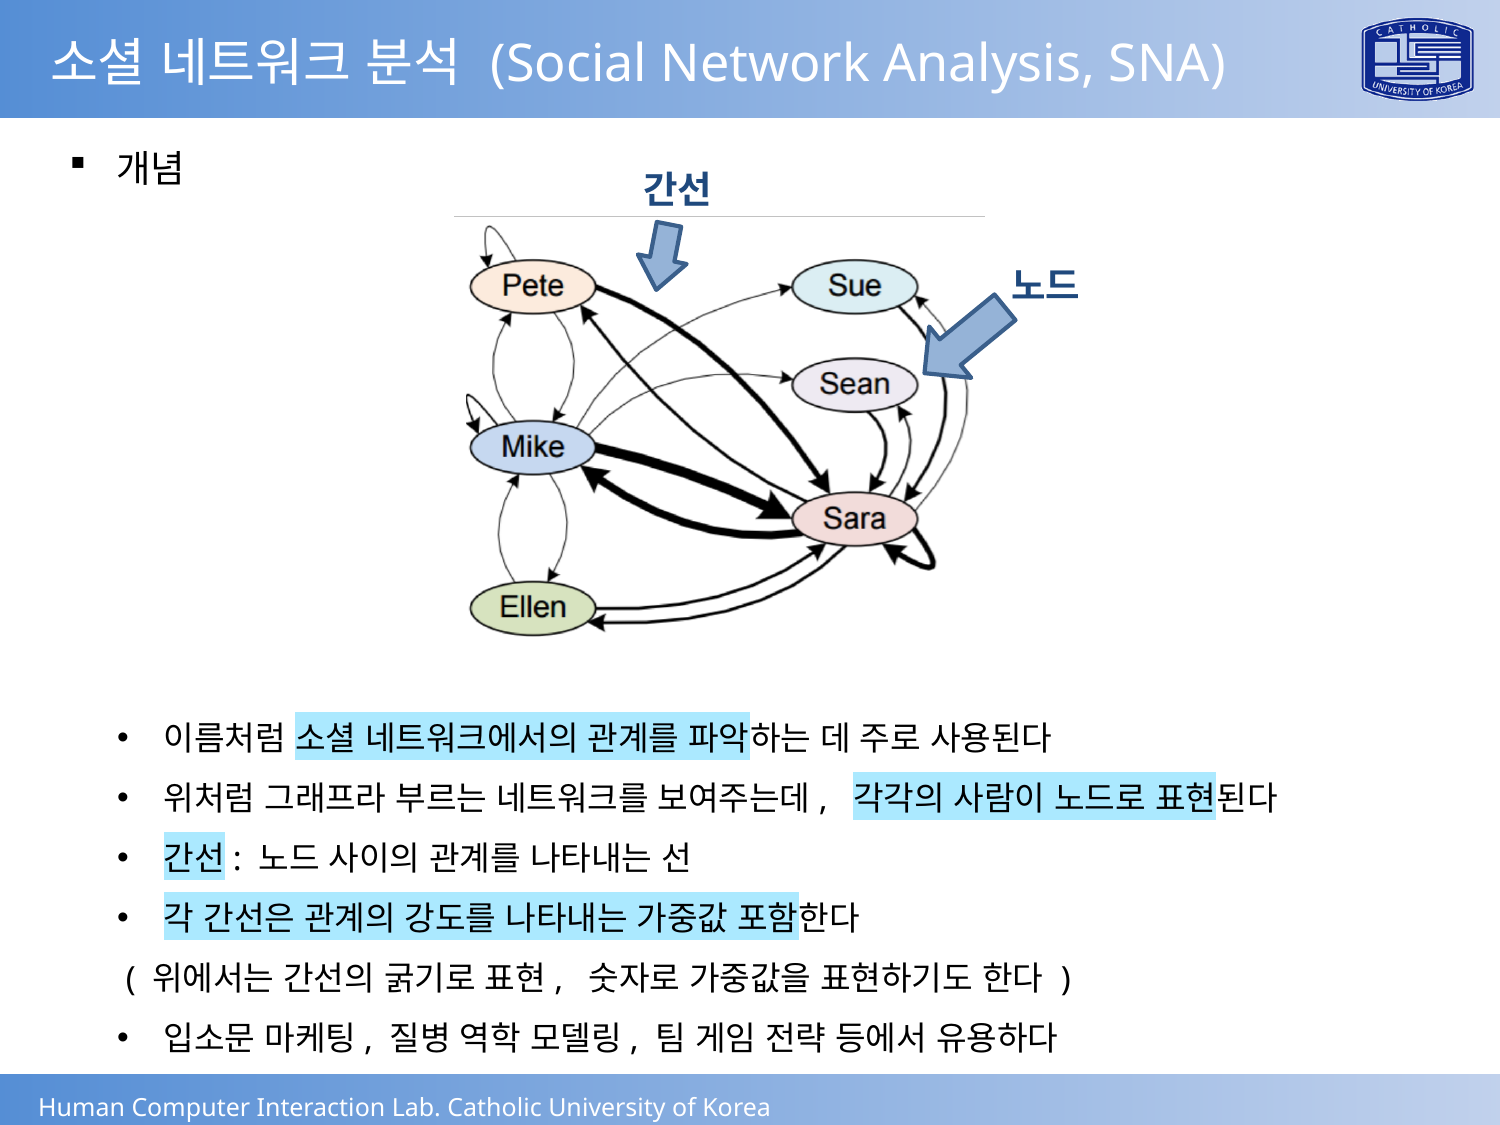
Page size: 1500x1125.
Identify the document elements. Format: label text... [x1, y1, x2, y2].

text_box [988, 314, 1018, 346]
title 소셜 네트워크 분석 (Social Network Analysis, SNA) [35, 0, 1500, 118]
text_box 간선 [594, 158, 761, 214]
picture [454, 215, 985, 663]
text_box 이름처럼 소셜 네트워크에서의 관계를 파악하는 데 주로 사용된다 위처럼 그래프라 부르는 네트워크를 보여주는데, 각각의 사람이 노드로 표현된다 간선: 노드 사이의 관계를 나타내는 선 각 간선은 관계의 강도를 나타내는 가중값 포함한다 ( 위에서는 간선의 굵기로 표현, 숫자로 가중값을 표현하기도 한다 ) 입소문 마케팅, 질병 역학 모델링, 팀 게임 전략 등에서 유용하다 [27, 690, 1471, 1065]
text_box 노드 [988, 254, 1107, 314]
text_box 개념 [29, 137, 225, 198]
